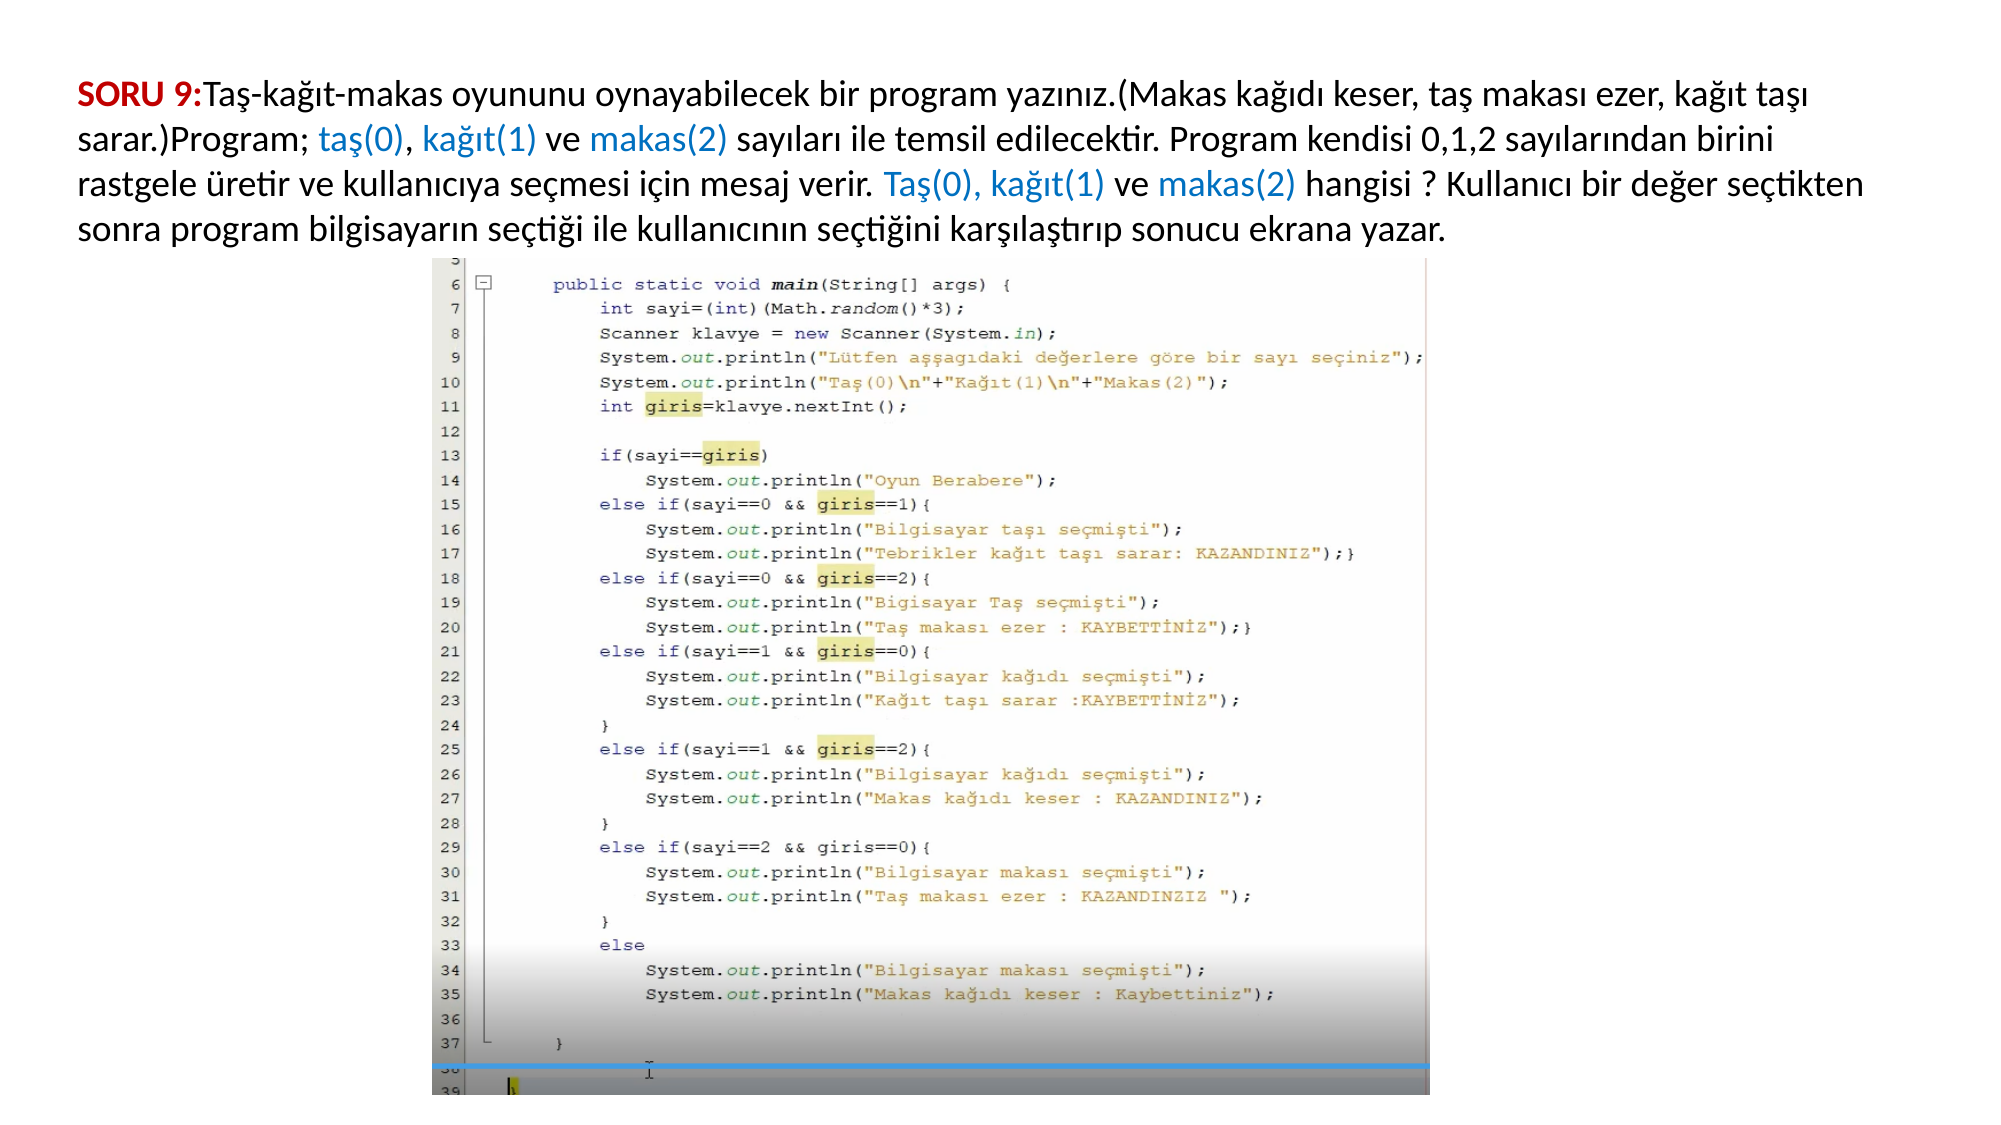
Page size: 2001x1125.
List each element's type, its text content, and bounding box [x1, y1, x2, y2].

picture [432, 258, 1430, 1095]
text_box SORU 9:Taş-kağıt-makas oyununu oynayabilecek bir program yazınız.(Makas kağıdı keser, taş makası ezer, kağıt taşı sarar.)Program; taş(0), kağıt(1) ve makas(2) sayıları ile temsil edilecektir. Program kendisi 0,1,2 sayılarından birini rastgele üretir ve kullanıcıya seçmesi için mesaj verir. Taş(0), kağıt(1) ve makas(2) hangisi ? Kullanıcı bir değer seçtikten sonra program bilgisayarın seçtiği ile kullanıcının seçtiğini karşılaştırıp sonucu ekrana yazar. [62, 61, 1914, 257]
